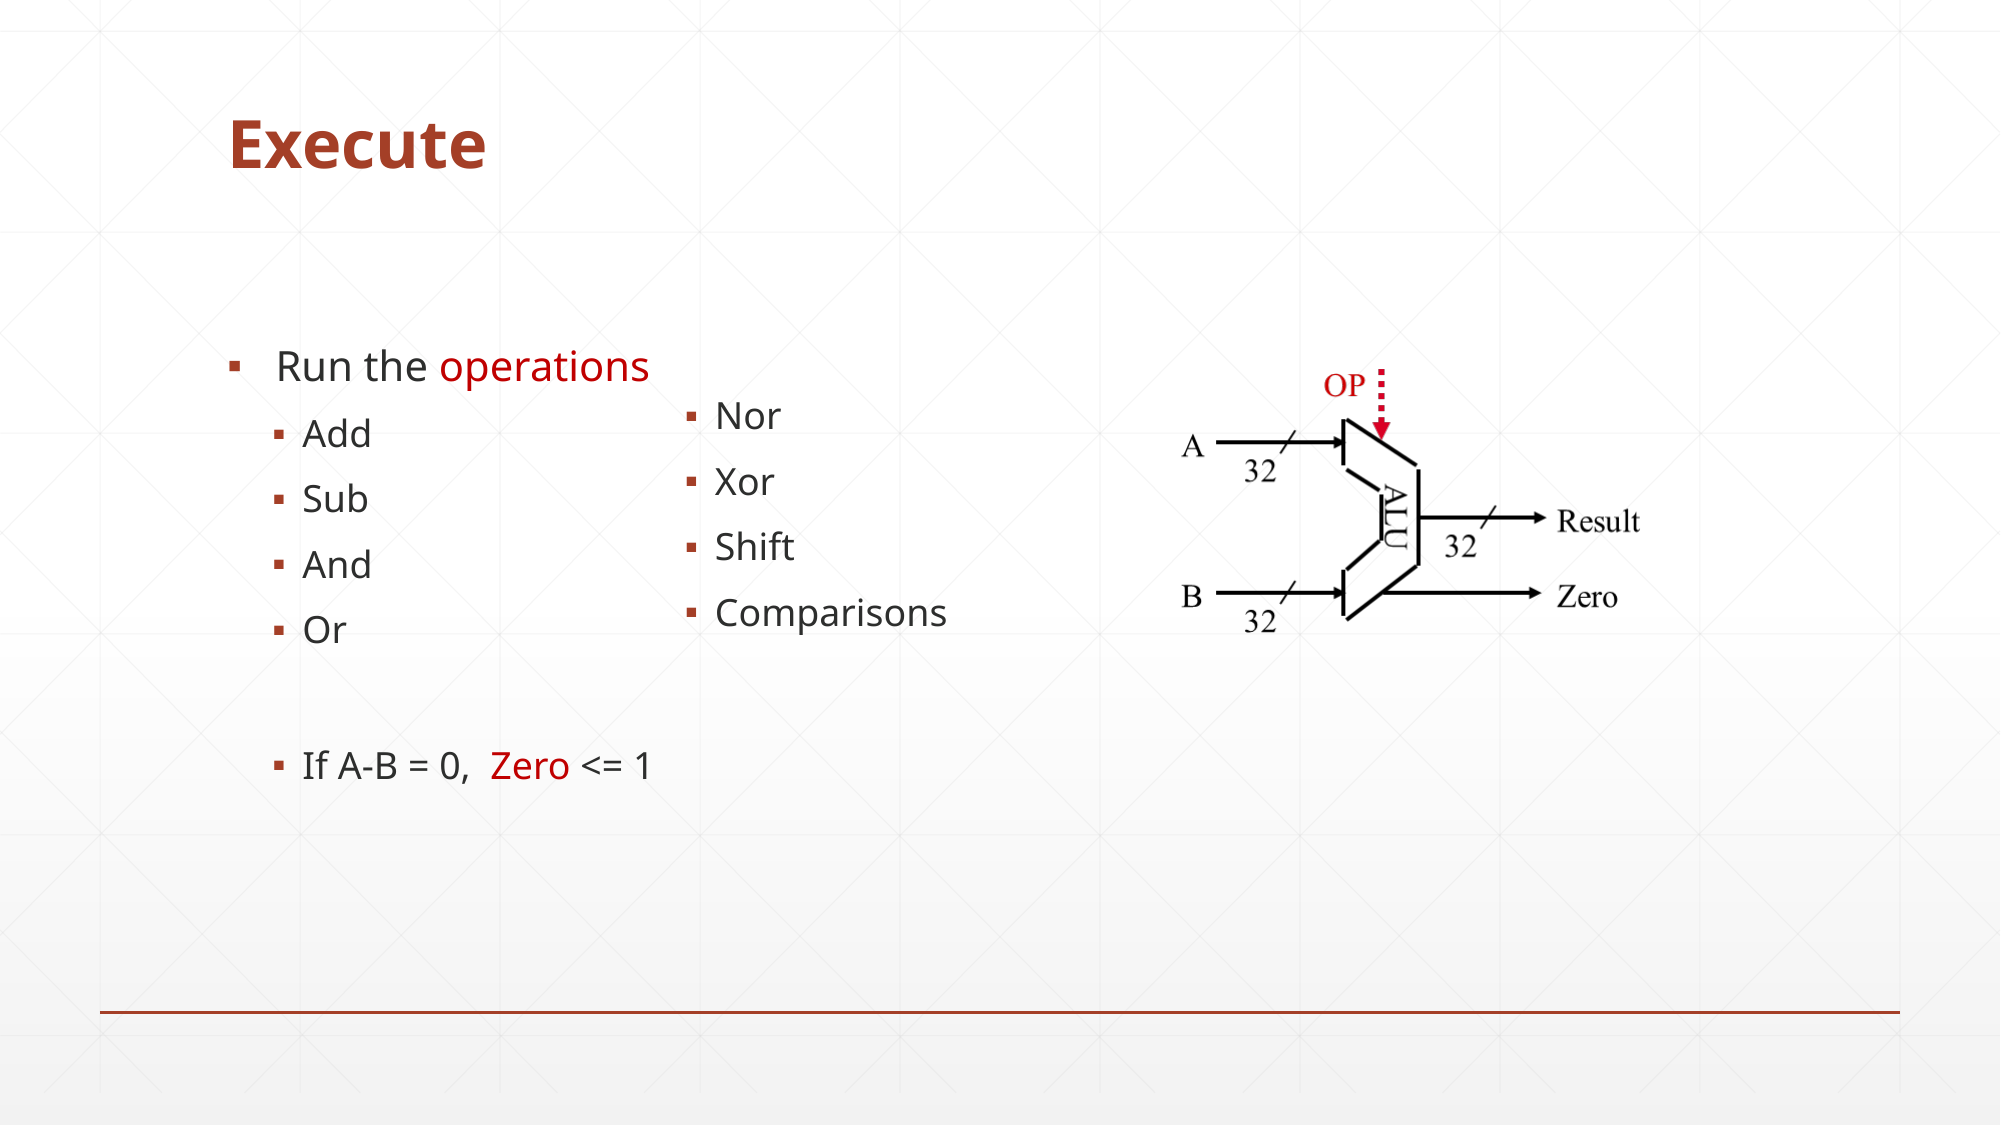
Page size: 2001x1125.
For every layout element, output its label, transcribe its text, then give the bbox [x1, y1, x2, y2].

list Run the operations Add Sub And Or If A-B = 0, Zero <= 1 [212, 249, 963, 875]
text_box Nor Xor Shift Comparisons [624, 314, 1375, 940]
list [1160, 353, 1663, 661]
title Execute [212, 82, 1788, 271]
